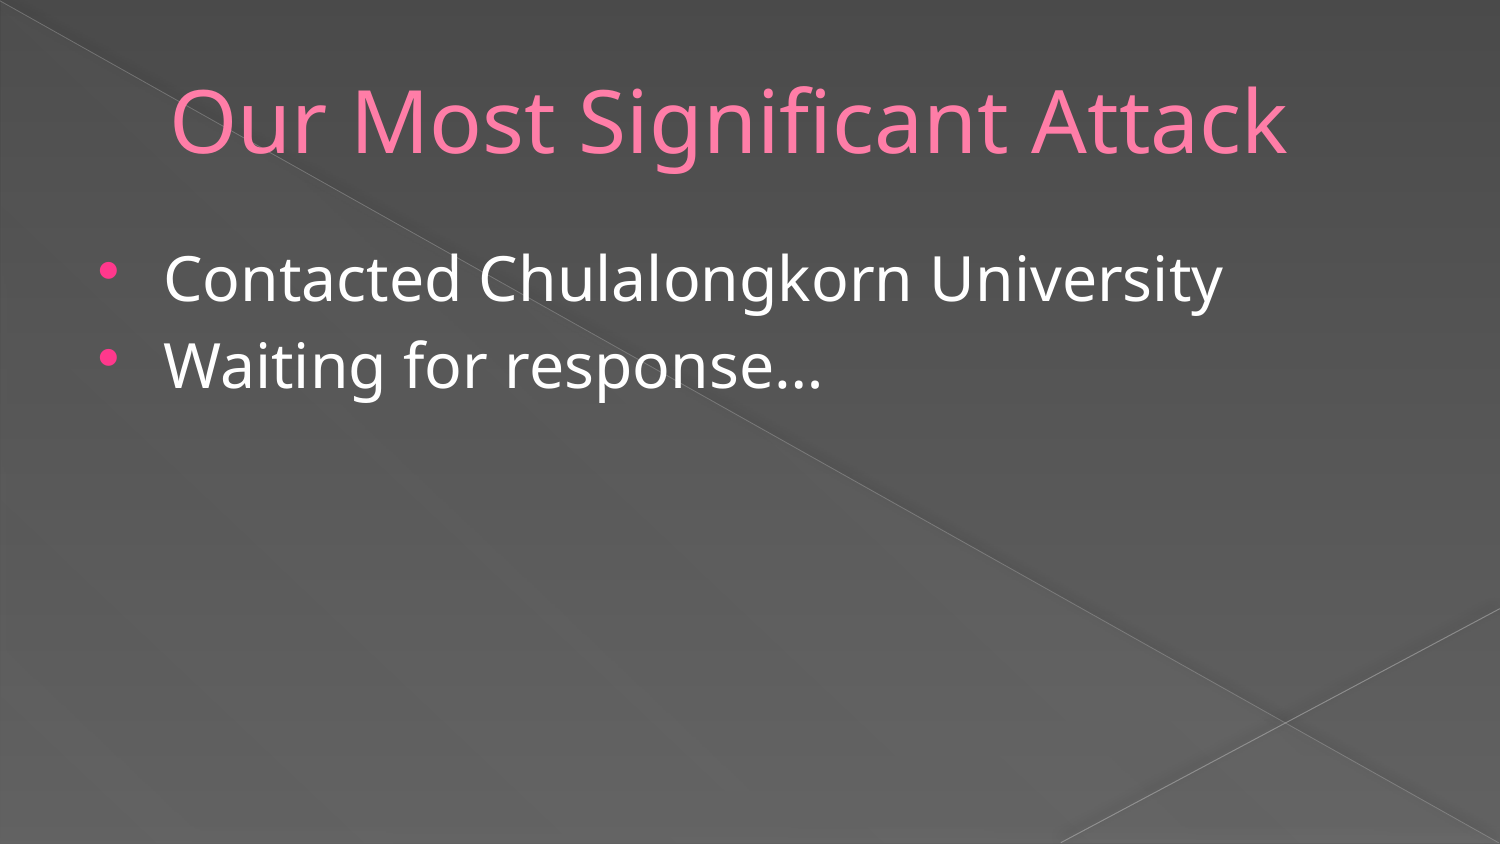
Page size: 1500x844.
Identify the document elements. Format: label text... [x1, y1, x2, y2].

list Contacted Chulalongkorn University Waiting for response… [75, 231, 1425, 795]
title Our Most Significant Attack [75, 32, 1425, 205]
